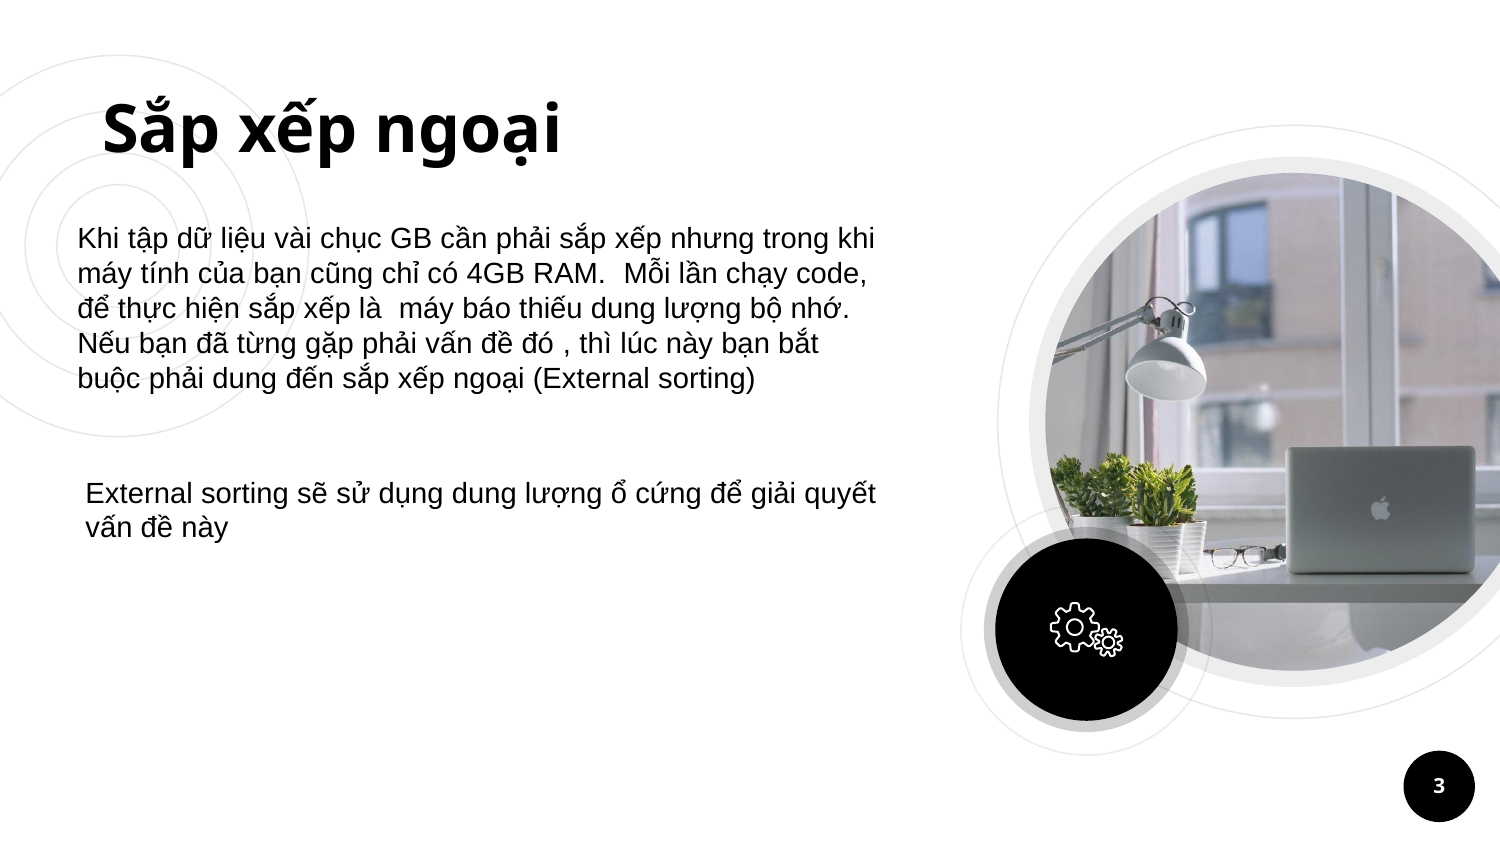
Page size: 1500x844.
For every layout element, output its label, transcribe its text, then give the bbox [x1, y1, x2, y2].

picture [1045, 172, 1500, 671]
text_box Khi tập dữ liệu vài chục GB cần phải sắp xếp nhưng trong khi máy tính của bạn cũng chỉ có 4GB RAM. Mỗi lần chạy code, để thực hiện sắp xếp là máy báo thiếu dung lượng bộ nhớ. Nếu bạn đã từng gặp phải vấn đề đó , thì lúc này bạn bắt buộc phải dung đến sắp xếp ngoại (External sorting) [62, 212, 900, 402]
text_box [1050, 602, 1123, 657]
slide_number 3 [1403, 750, 1475, 823]
title Sắp xếp ngoại [69, 69, 927, 182]
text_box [959, 503, 1213, 757]
text_box External sorting sẽ sử dụng dung lượng ổ cứng để giải quyết vấn đề này [70, 466, 893, 587]
